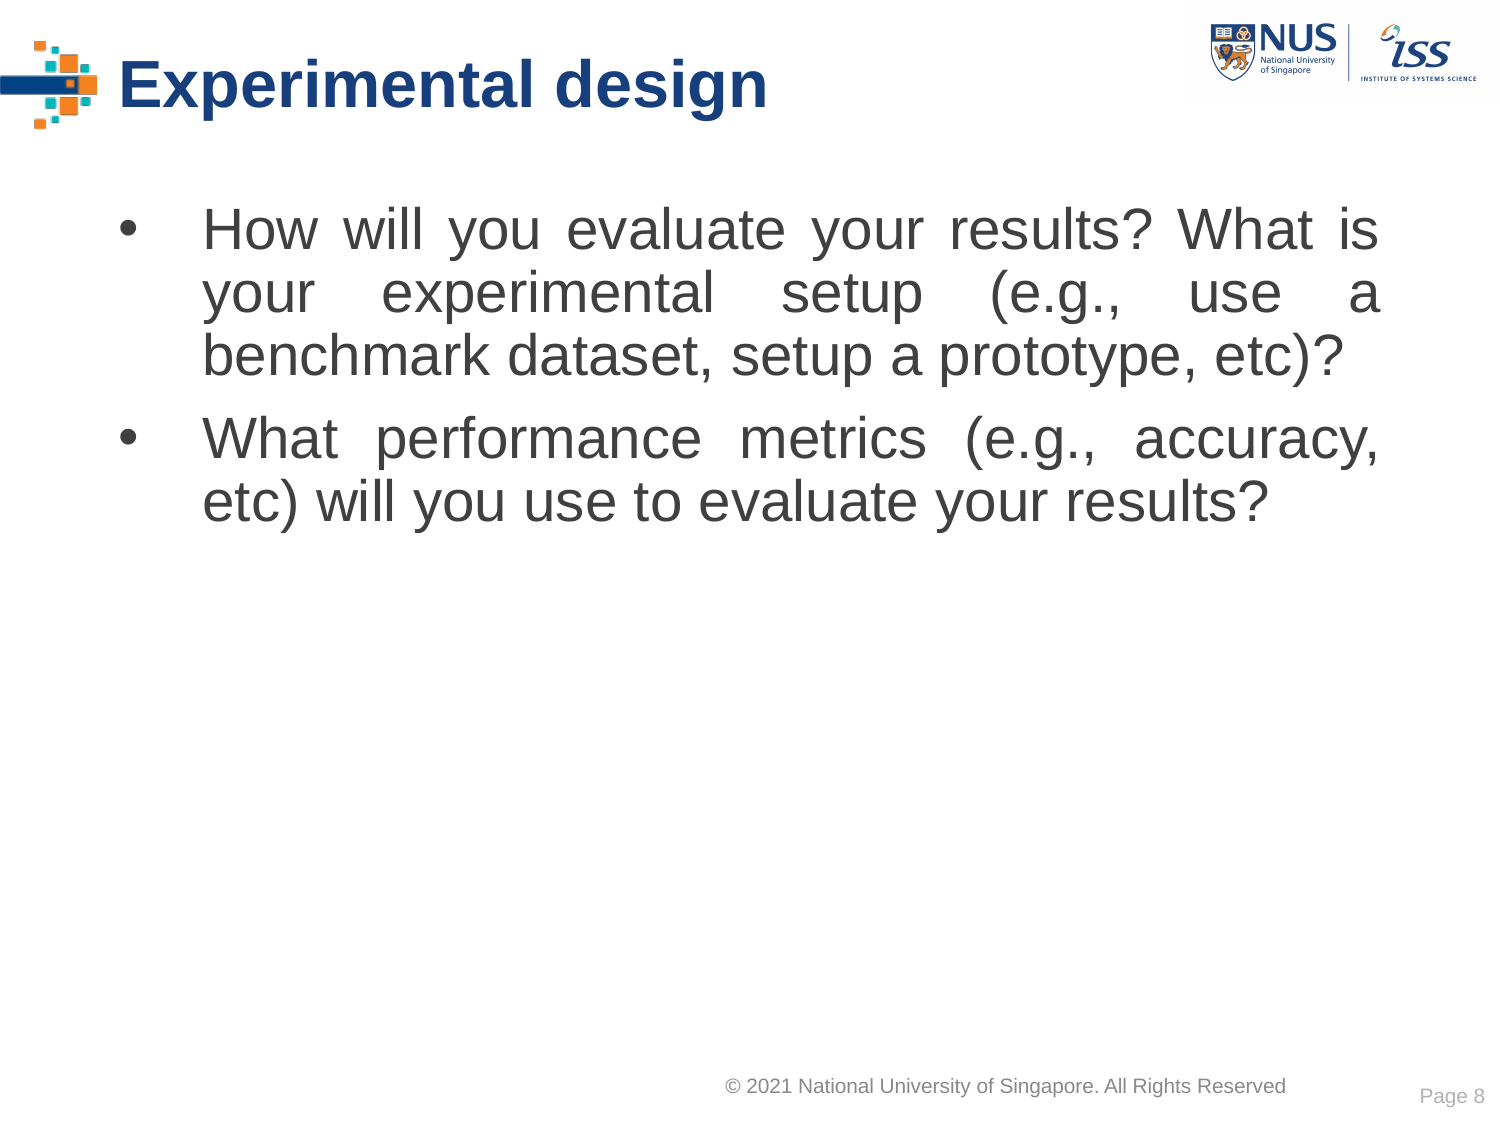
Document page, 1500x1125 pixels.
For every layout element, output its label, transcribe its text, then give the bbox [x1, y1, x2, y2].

title Experimental design [103, 41, 1186, 131]
slide_number Page 8 [1312, 1065, 1500, 1125]
picture [1185, 0, 1500, 106]
list How will you evaluate your results? What is your experimental setup (e.g., use a benchmark dataset, setup a prototype, etc)? What performance metrics (e.g., accuracy, etc) will you use to evaluate your results? [103, 191, 1397, 872]
picture [0, 41, 97, 131]
